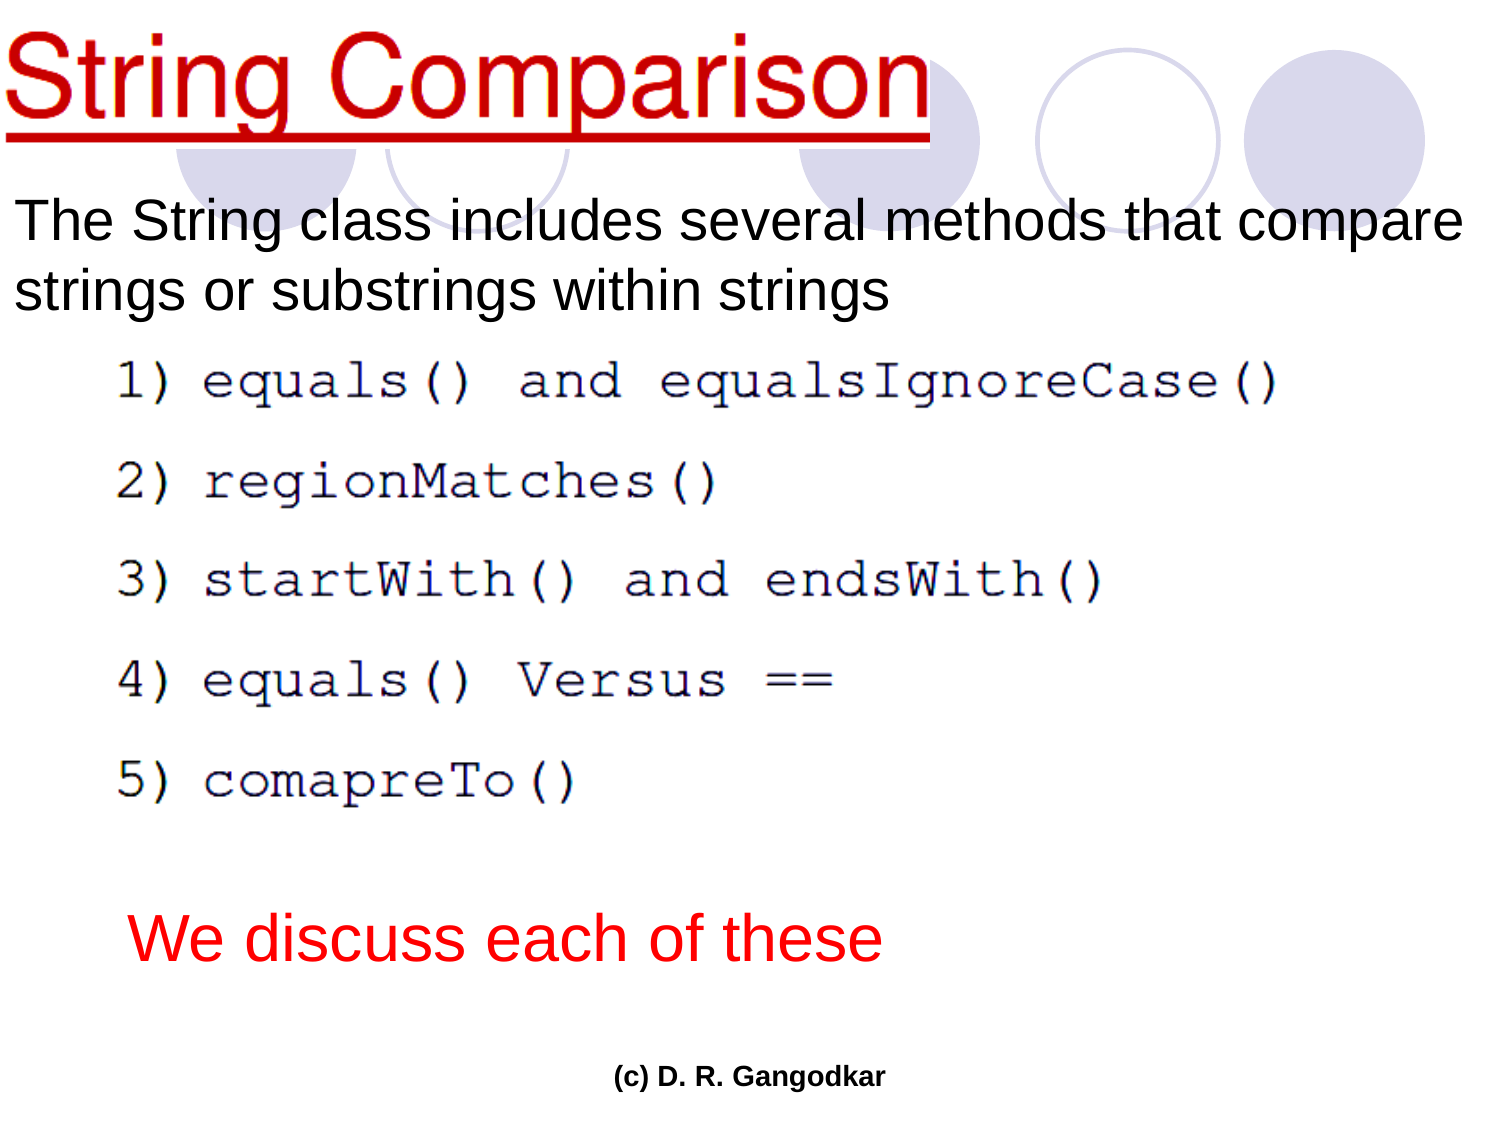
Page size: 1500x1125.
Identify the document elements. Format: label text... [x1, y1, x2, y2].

picture [0, 24, 930, 149]
picture [112, 349, 1277, 813]
text_box We discuss each of these [112, 887, 1288, 983]
text_box The String class includes several methods that compare strings or substrings within strings [0, 174, 1500, 330]
footer (c) D. R. Gangodkar [512, 1049, 988, 1088]
